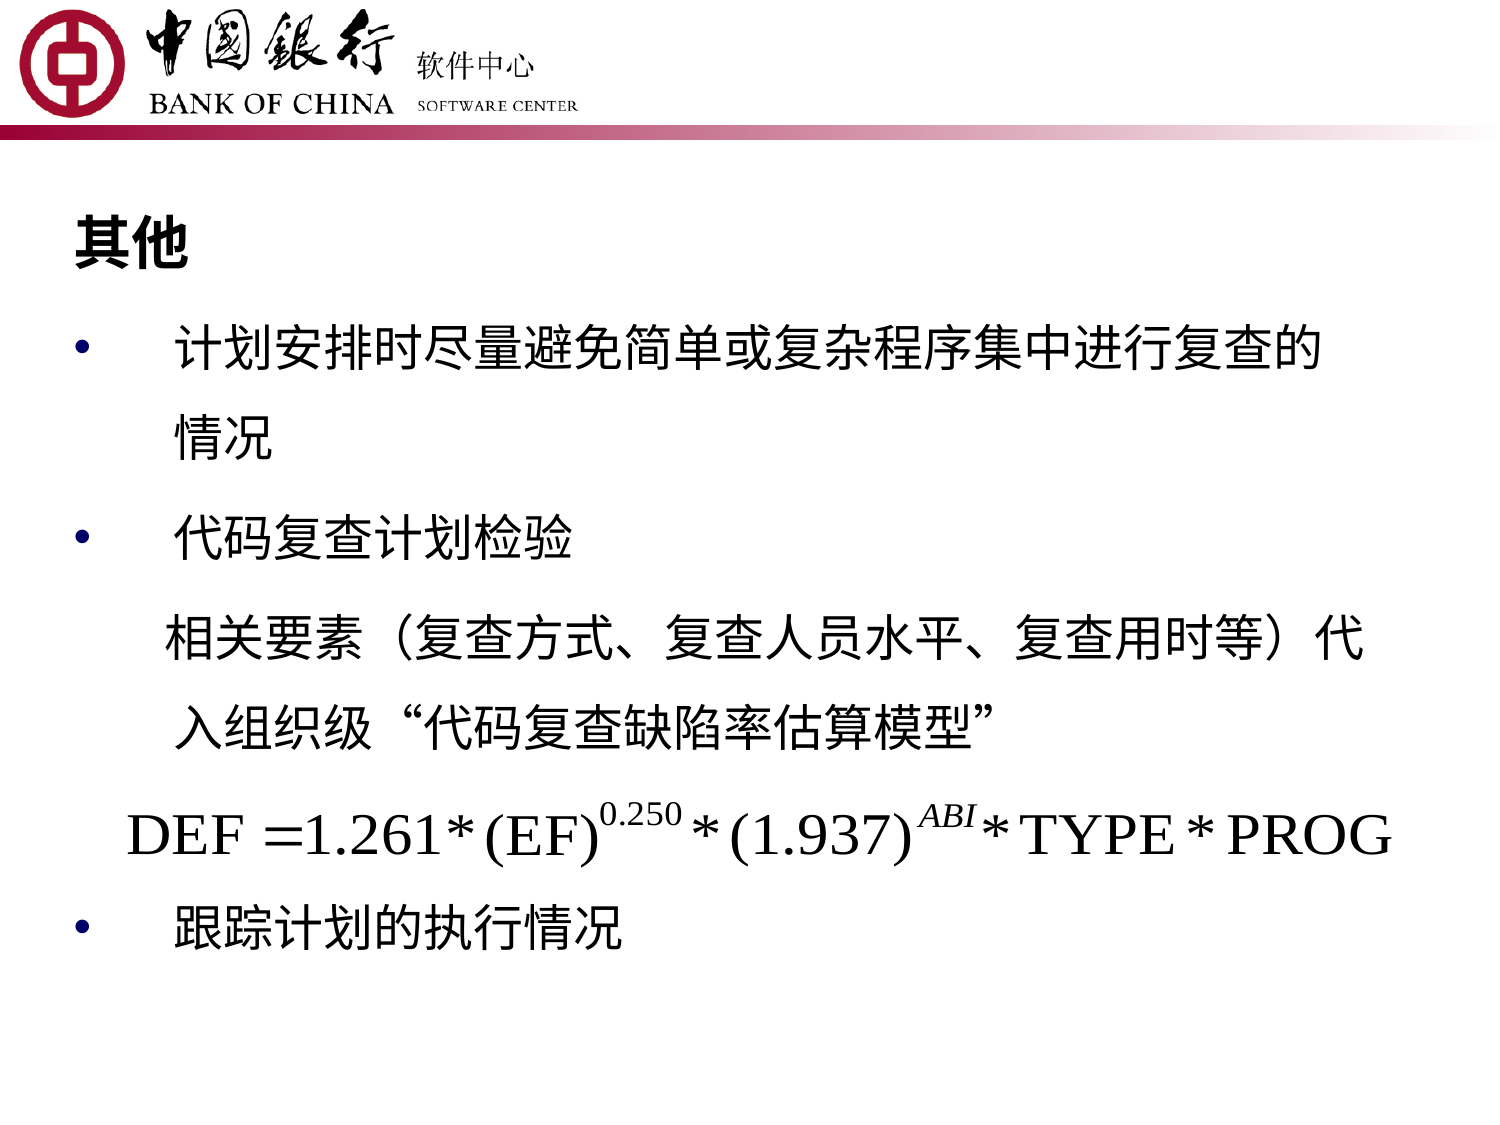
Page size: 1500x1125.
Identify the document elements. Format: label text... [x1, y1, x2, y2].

list 其他 计划安排时尽量避免简单或复杂程序集中进行复查的情况 代码复查计划检验 相关要素（复查方式、复查人员水平、复查用时等）代入组织级“代码复查缺陷率估算模型” 跟踪计划的执行情况 [58, 163, 1389, 1091]
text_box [116, 784, 1405, 880]
picture [0, 0, 586, 125]
